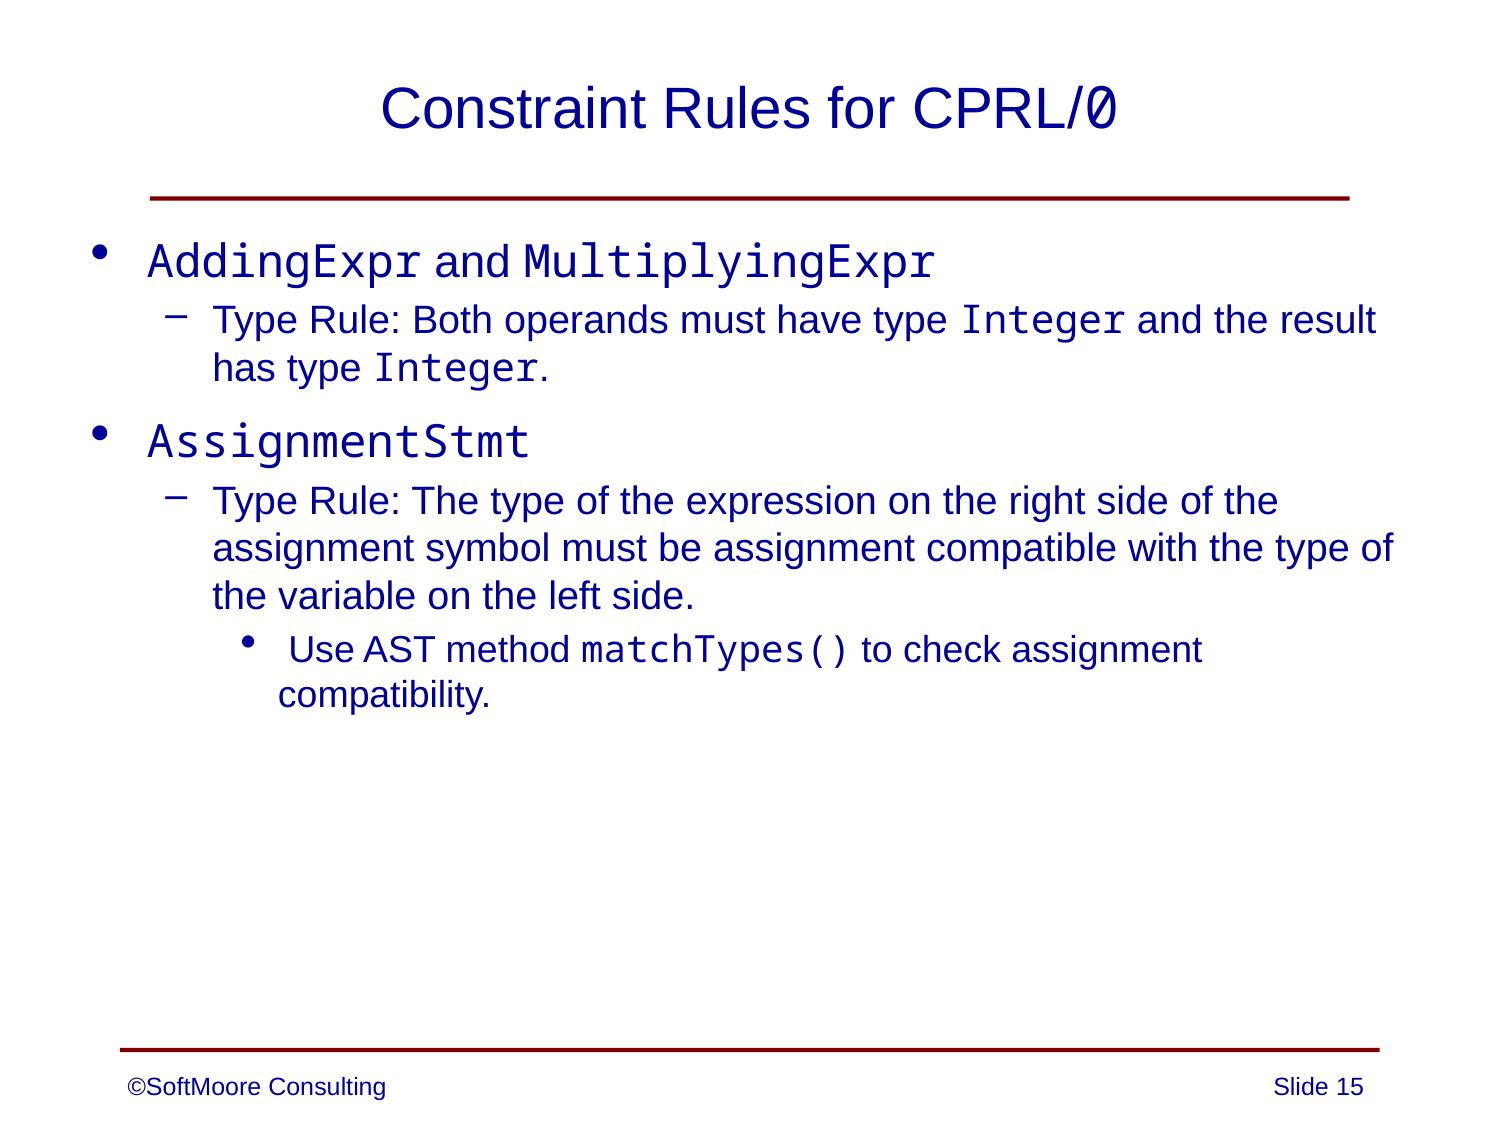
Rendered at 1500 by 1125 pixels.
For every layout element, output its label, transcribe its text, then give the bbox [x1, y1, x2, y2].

footer ©SoftMoore Consulting [111, 1061, 563, 1109]
title Constraint Rules for CPRL/0 [149, 22, 1350, 188]
slide_number Slide 15 [1078, 1061, 1380, 1109]
list AddingExpr and MultiplyingExpr Type Rule: Both operands must have type Integer and the result has type Integer. AssignmentStmt Type Rule: The type of the expression on the right side of the assignment symbol must be assignment compatible with the type of the variable on the left side. Use AST method matchTypes() to check assignment compatibility. [74, 223, 1425, 1034]
